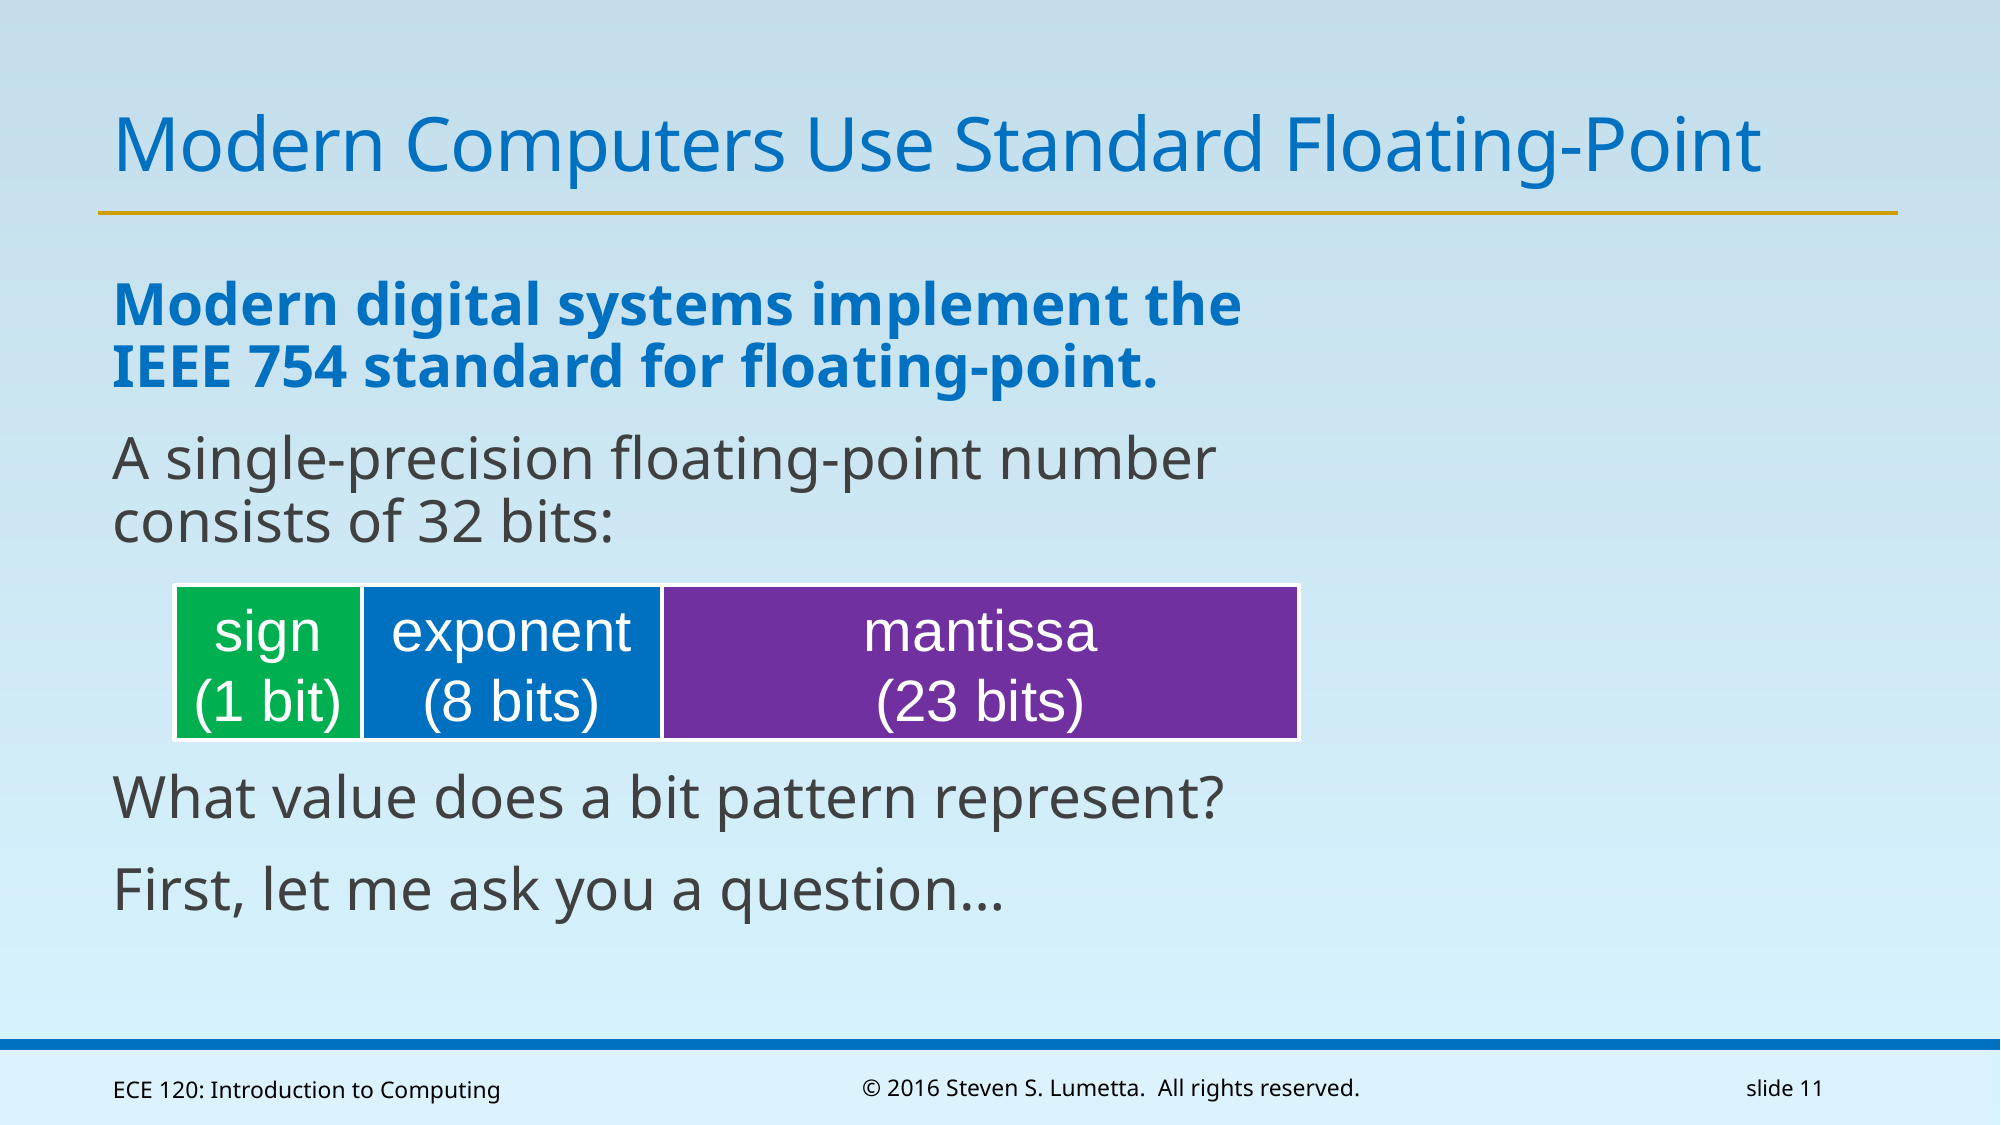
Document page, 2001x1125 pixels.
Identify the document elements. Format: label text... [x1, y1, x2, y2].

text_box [173, 587, 1300, 739]
title Modern Computers Use Standard Floating-Point [97, 88, 1900, 194]
list Modern digital systems implement the IEEE 754 standard for floating-point. A single-precision floating-point number consists of 32 bits: What value does a bit pattern represent? First, let me ask you a question… [97, 267, 1377, 963]
footer © 2016 Steven S. Lumetta. All rights reserved. [604, 1059, 1376, 1120]
slide_number slide 11 [1624, 1059, 1840, 1120]
slide_number ECE 120: Introduction to Computing [97, 1059, 586, 1120]
